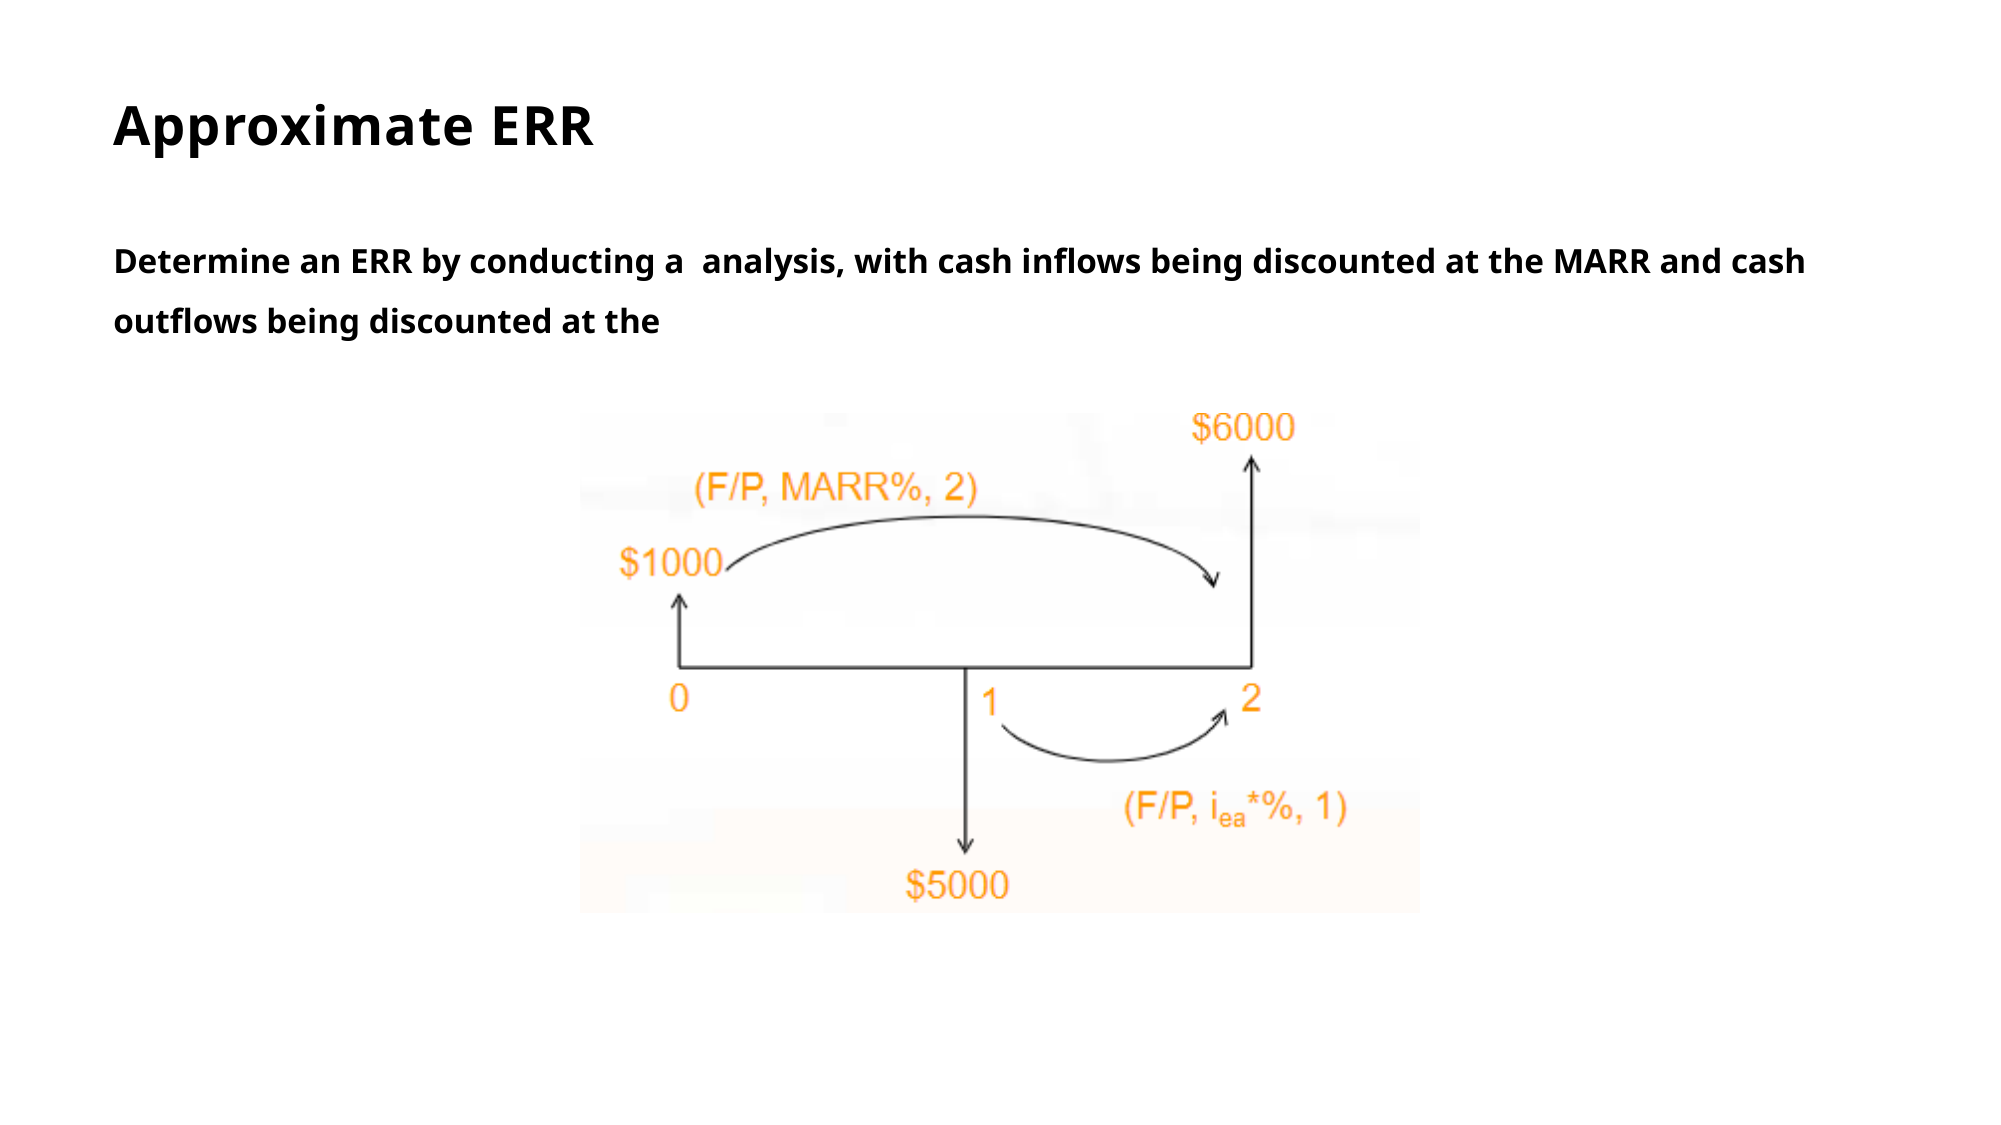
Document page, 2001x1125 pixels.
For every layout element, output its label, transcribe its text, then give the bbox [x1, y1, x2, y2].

picture [580, 413, 1420, 913]
title Approximate ERR [98, 91, 1886, 195]
